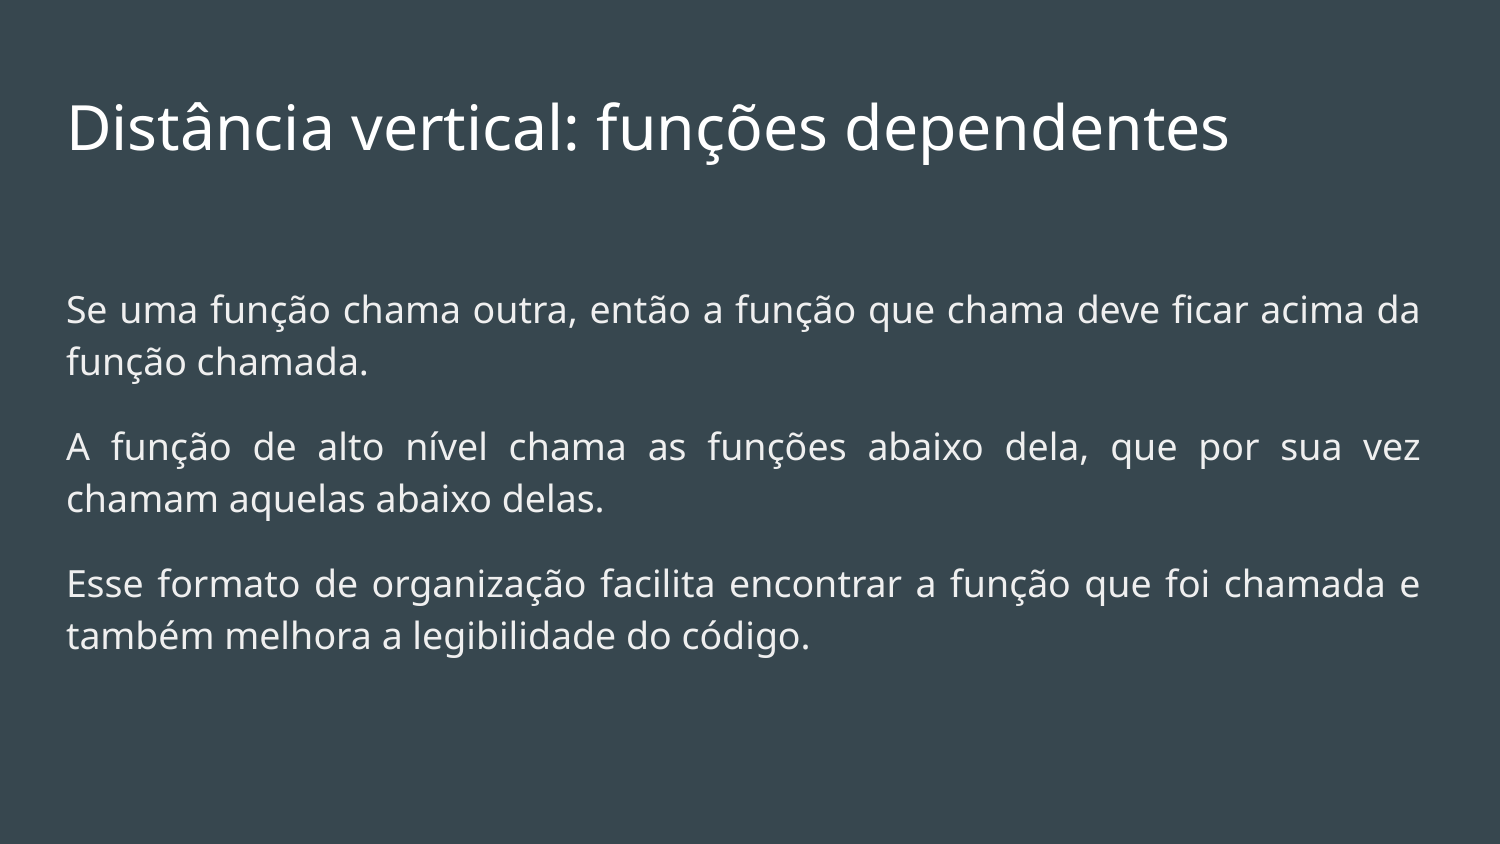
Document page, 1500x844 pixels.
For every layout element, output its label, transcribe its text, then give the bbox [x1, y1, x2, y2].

title Distância vertical: funções dependentes [51, 72, 1449, 167]
list Se uma função chama outra, então a função que chama deve ficar acima da função chamada. A função de alto nível chama as funções abaixo dela, que por sua vez chamam aquelas abaixo delas. Esse formato de organização facilita encontrar a função que foi chamada e também melhora a legibilidade do código. [51, 264, 1437, 695]
